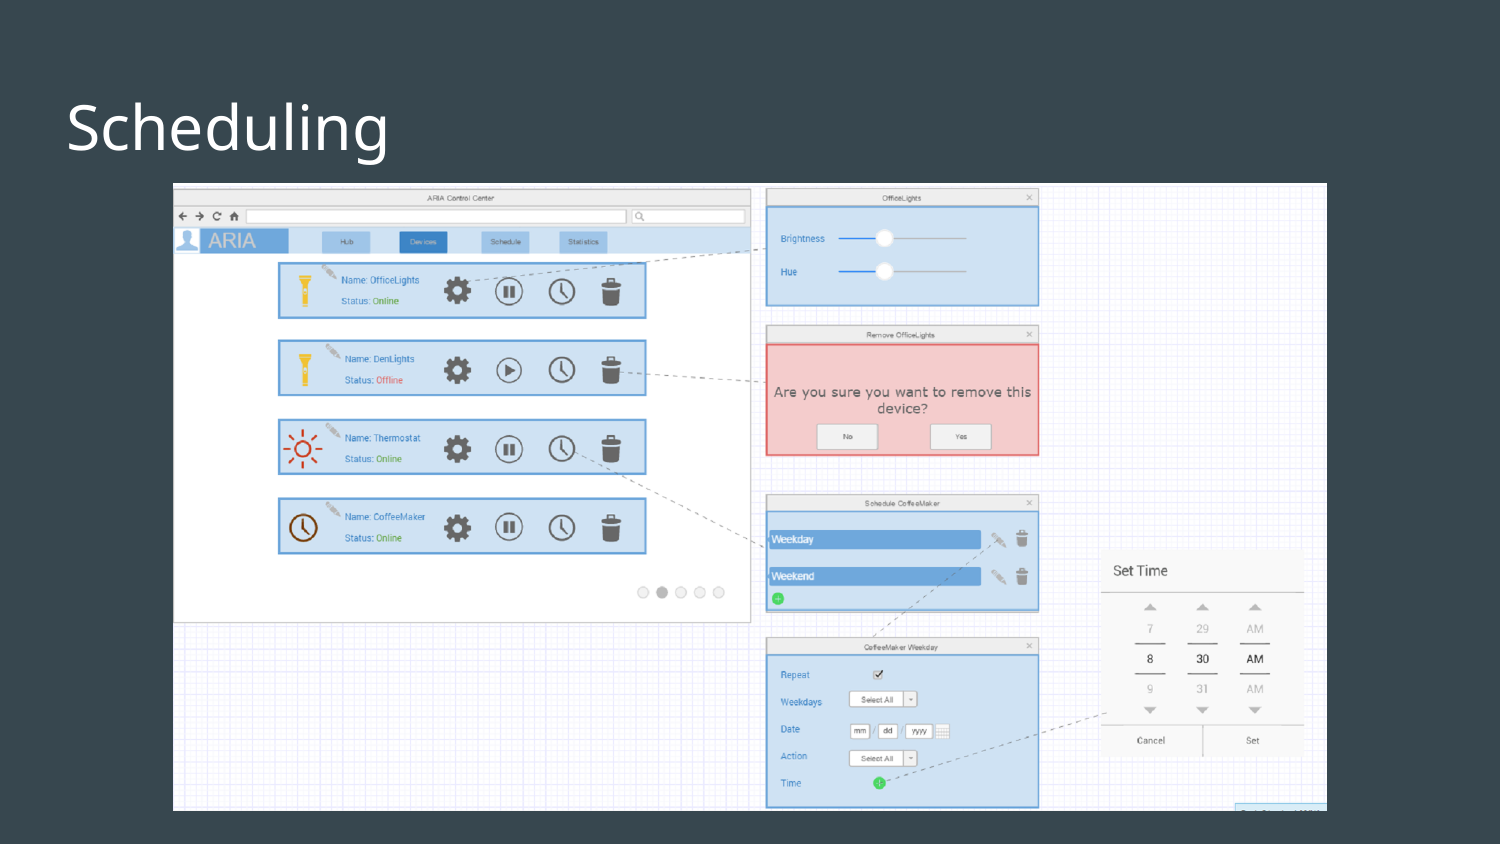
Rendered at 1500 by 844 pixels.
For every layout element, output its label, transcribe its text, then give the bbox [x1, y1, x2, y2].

title Scheduling [51, 72, 1449, 167]
picture [173, 183, 1327, 811]
